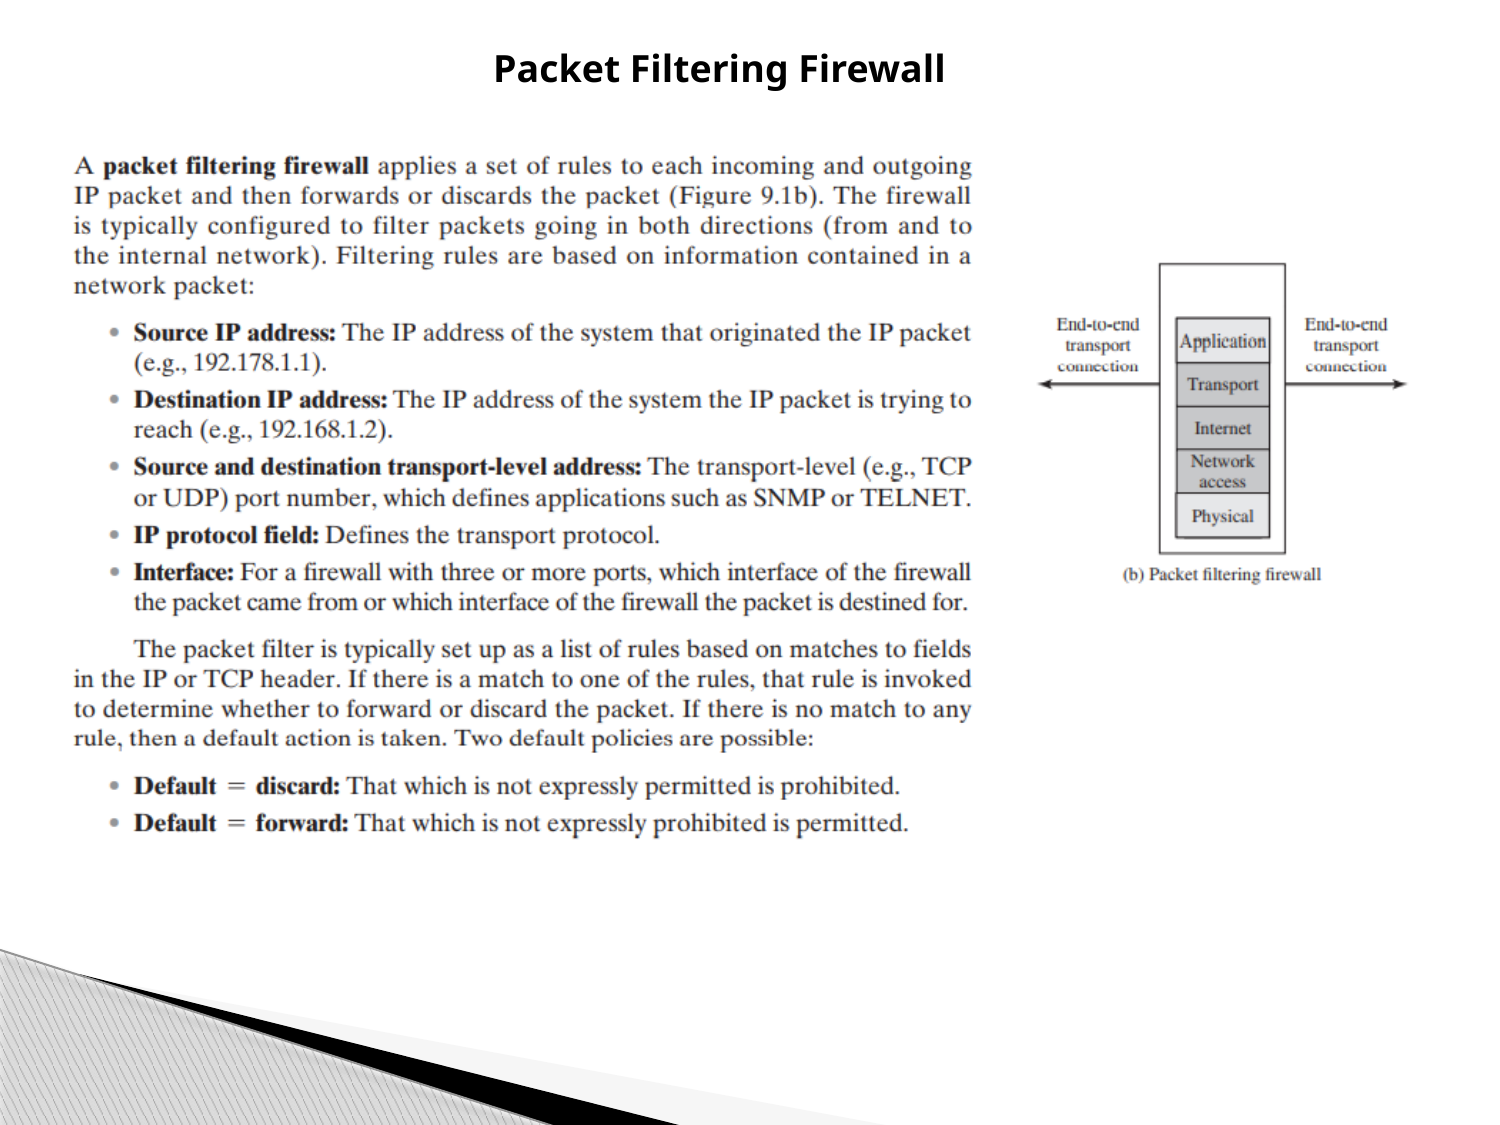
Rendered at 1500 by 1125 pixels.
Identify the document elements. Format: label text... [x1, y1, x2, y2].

picture [62, 137, 988, 848]
picture [1012, 224, 1432, 604]
text_box Packet Filtering Firewall [478, 37, 962, 98]
